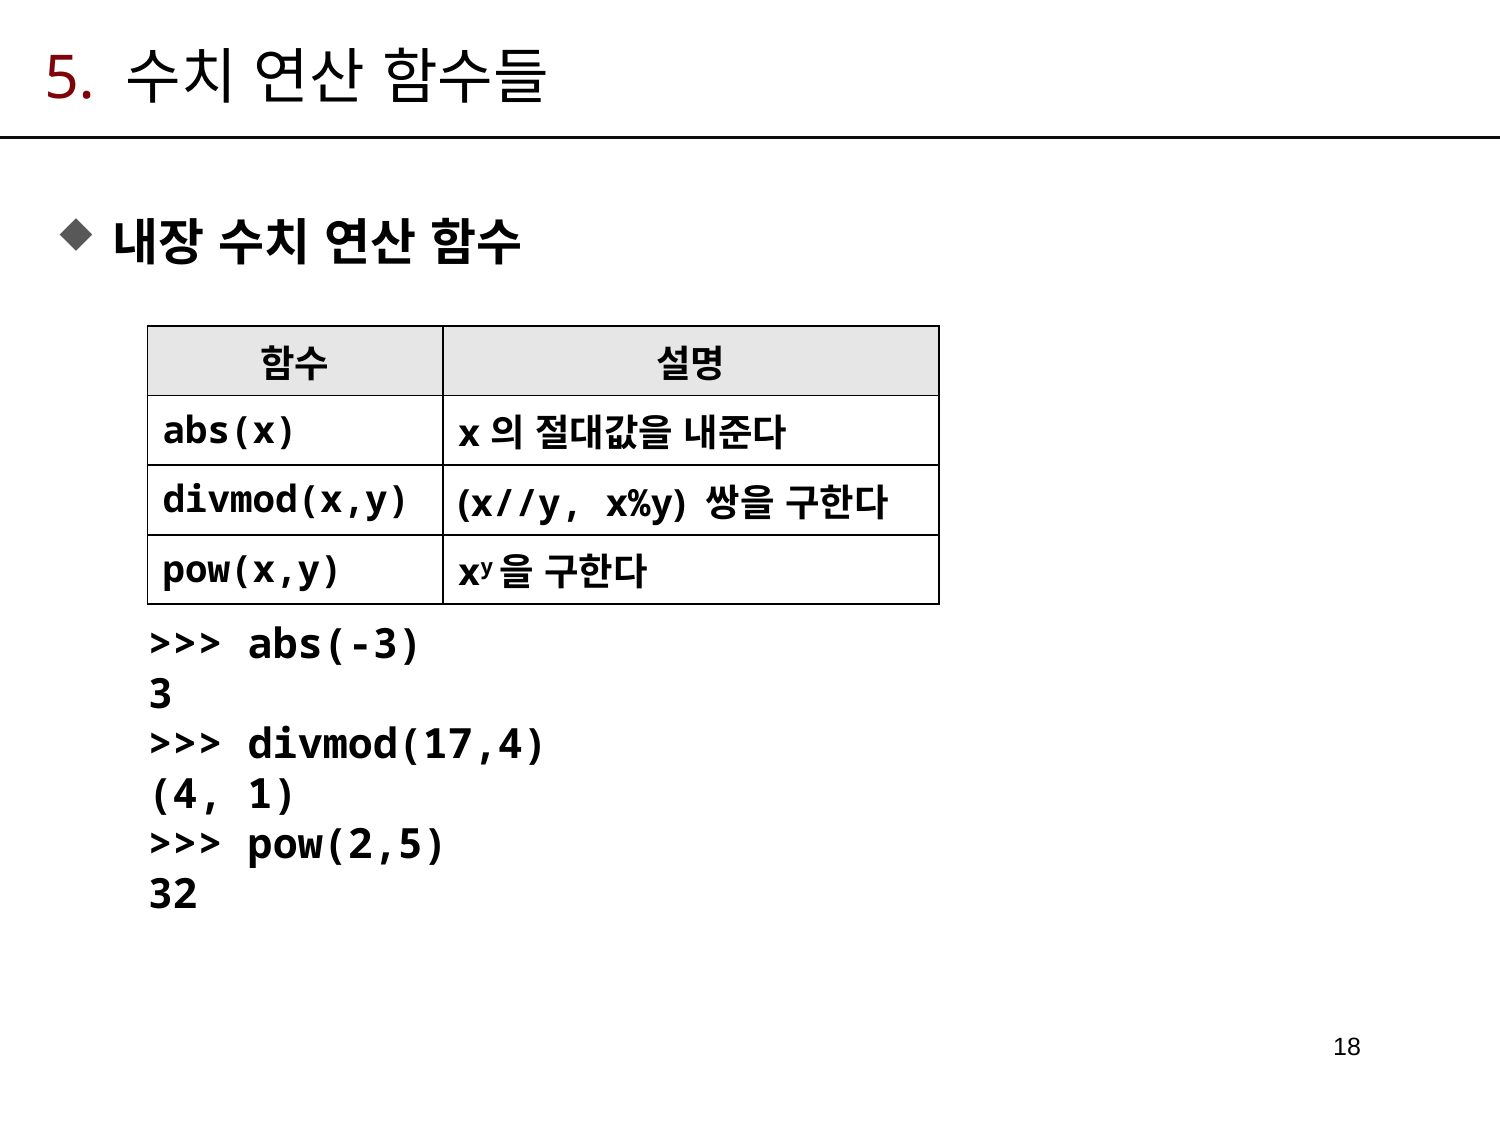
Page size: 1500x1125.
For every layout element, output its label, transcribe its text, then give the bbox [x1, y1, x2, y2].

slide_number 18 [1033, 1023, 1376, 1066]
table_cell abs(x) [148, 396, 442, 464]
table_header 설명 [444, 327, 938, 395]
table_cell x의 절대값을 내준다 [444, 396, 938, 464]
title 5. 수치 연산 함수들 [29, 30, 1294, 124]
table_cell xy을 구한다 [444, 536, 938, 603]
table_cell divmod(x,y) [148, 466, 442, 534]
list 내장 수치 연산 함수 [41, 172, 1448, 977]
table_cell (x//y, x%y) 쌍을 구한다 [444, 466, 938, 534]
table_cell pow(x,y) [148, 536, 442, 603]
table_header 함수 [148, 327, 442, 395]
text_box >>> abs(-3) 3 >>> divmod(17,4) (4, 1) >>> pow(2,5) 32 [133, 609, 563, 925]
